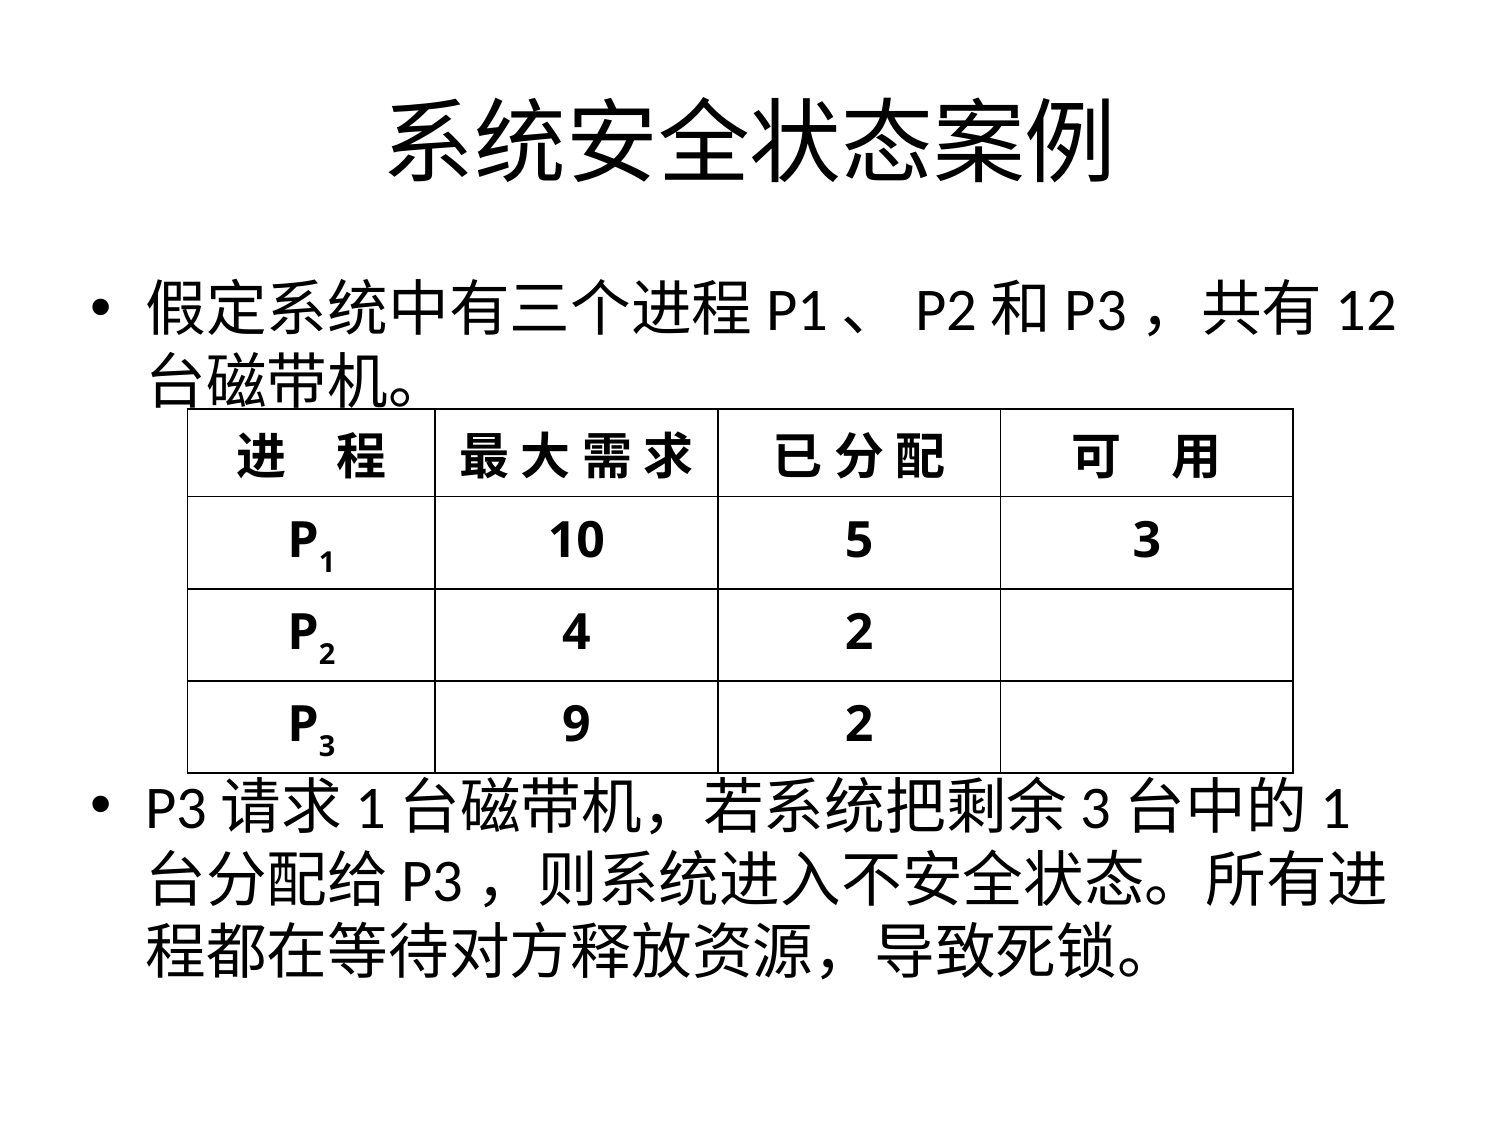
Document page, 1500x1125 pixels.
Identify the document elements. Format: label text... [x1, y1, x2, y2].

table_cell 3 [1001, 497, 1292, 588]
table_cell 5 [719, 497, 1000, 588]
table_cell P2 [188, 590, 434, 680]
table_cell 2 [719, 682, 1000, 772]
table_header 可 用 [1001, 410, 1292, 496]
title 系统安全状态案例 [75, 45, 1425, 233]
table_header 最 大 需 求 [436, 410, 717, 496]
table_header 已 分 配 [719, 410, 1000, 496]
list 假定系统中有三个进程P1、P2和P3，共有12台磁带机。 P3请求1台磁带机，若系统把剩余3台中的1台分配给P3，则系统进入不安全状态。所有进程都在等待对方释放资源，导致死锁。 [75, 262, 1425, 1005]
table_cell P1 [188, 497, 434, 588]
table_cell 4 [436, 590, 717, 680]
table_cell 9 [436, 682, 717, 772]
table_cell [1001, 682, 1292, 772]
table_cell 10 [436, 497, 717, 588]
table_cell 2 [719, 590, 1000, 680]
table_header 进 程 [188, 410, 434, 496]
table_cell [1001, 590, 1292, 680]
table_cell P3 [188, 682, 434, 772]
